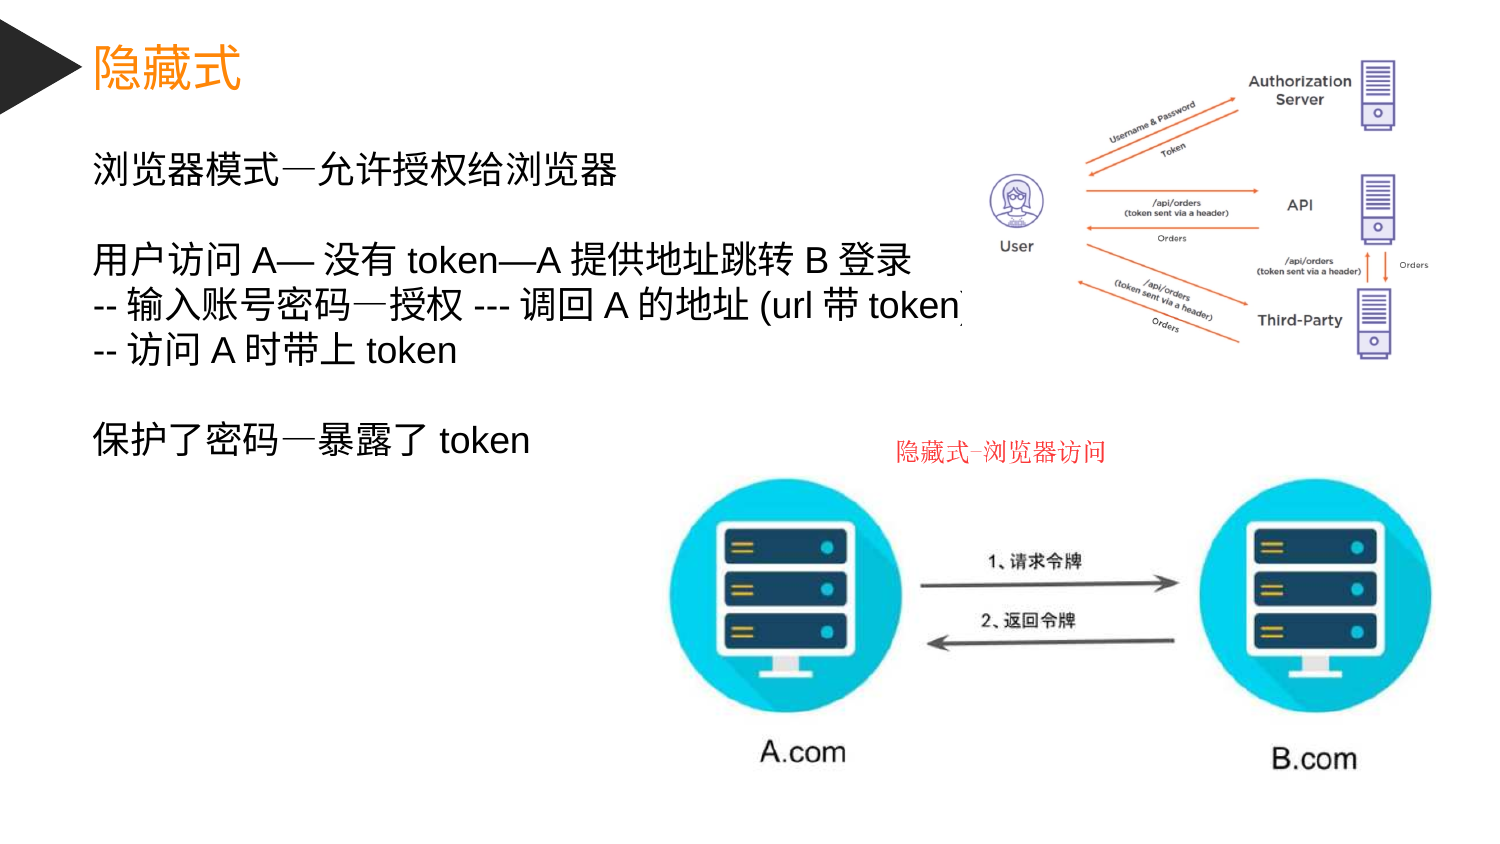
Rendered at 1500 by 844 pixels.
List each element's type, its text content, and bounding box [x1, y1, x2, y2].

picture [620, 402, 1484, 811]
picture [962, 47, 1444, 371]
text_box [0, 19, 83, 115]
text_box 浏览器模式—允许授权给浏览器 用户访问A—没有token—A提供地址跳转B登录 --输入账号密码—授权---调回A的地址(url带token) --访问A时带上token 保护了密码—暴露了token [78, 138, 1372, 469]
text_box 隐藏式 [78, 29, 269, 104]
